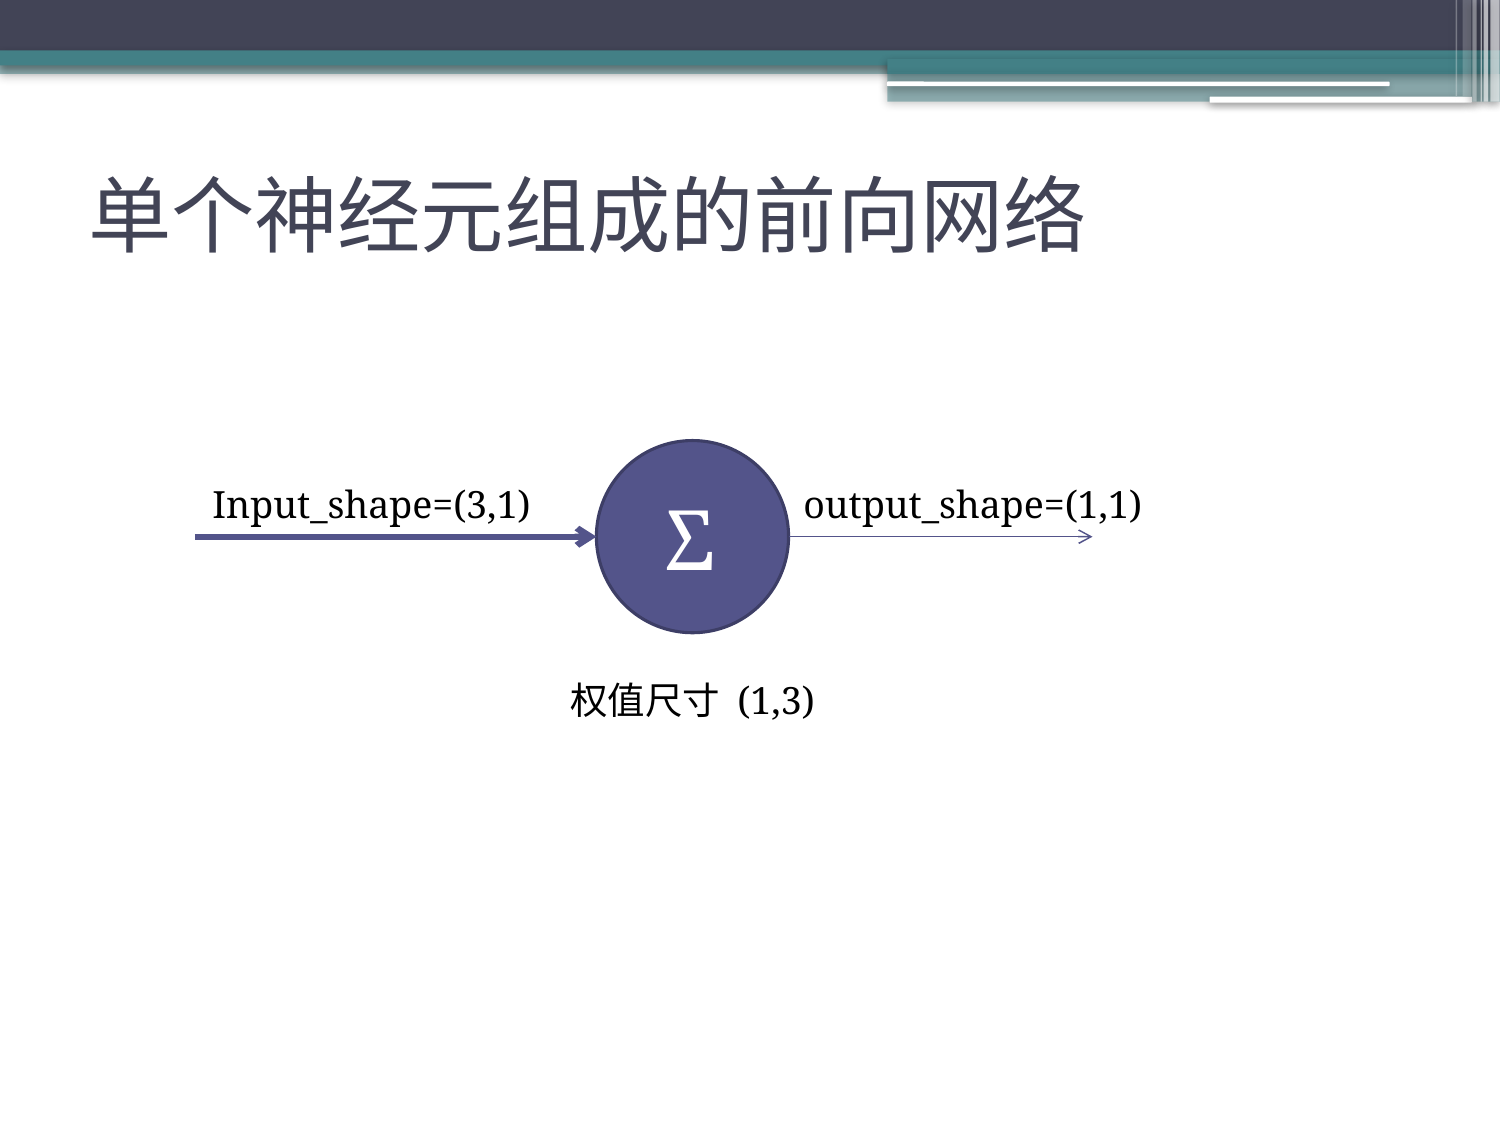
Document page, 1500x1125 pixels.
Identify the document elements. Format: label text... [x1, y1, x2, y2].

text_box [594, 438, 791, 635]
text_box 权值尺寸 (1,3) [432, 670, 953, 730]
text_box Input_shape=(3,1) [197, 474, 718, 534]
text_box Σ [650, 479, 769, 595]
title 单个神经元组成的前向网络 [73, 125, 1424, 301]
text_box output_shape=(1,1) [788, 474, 1194, 534]
